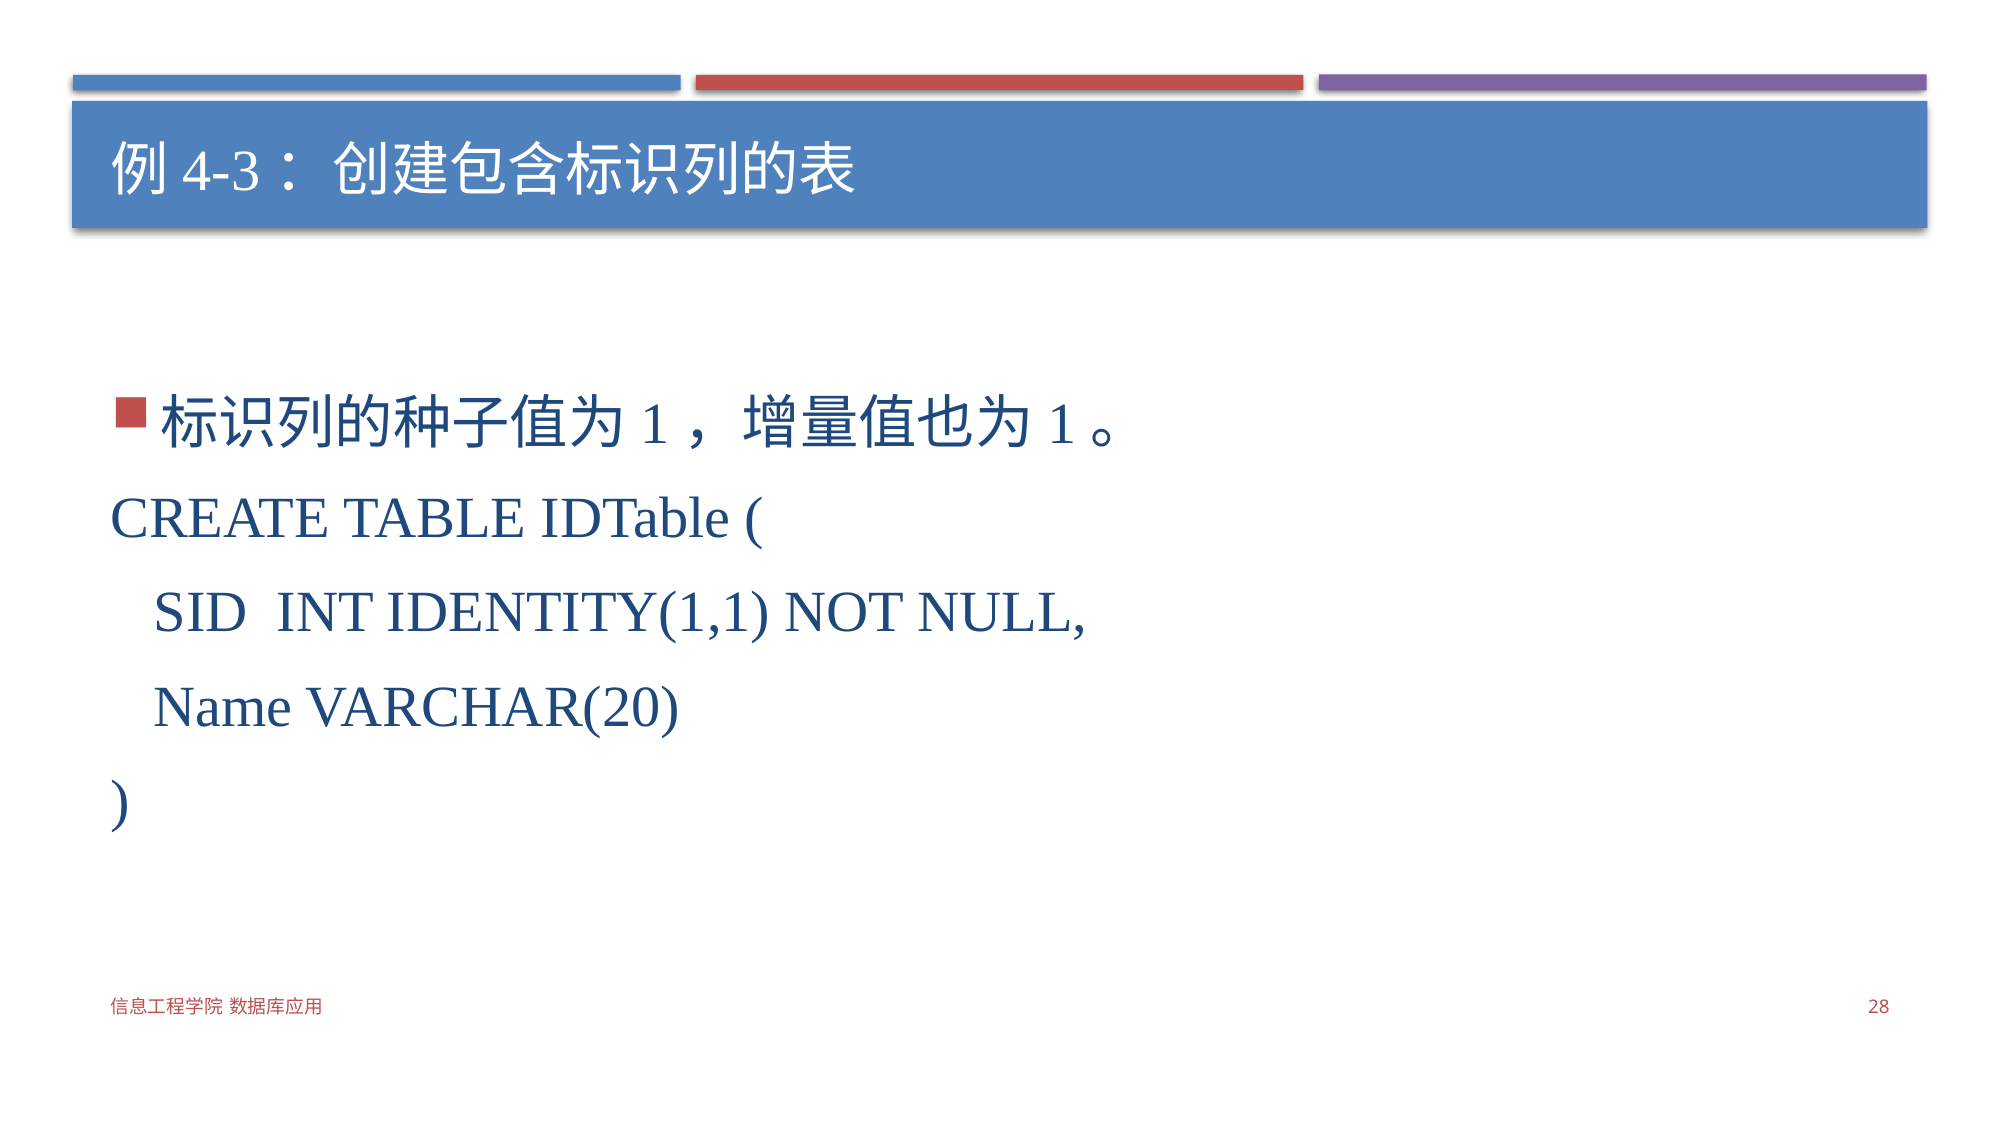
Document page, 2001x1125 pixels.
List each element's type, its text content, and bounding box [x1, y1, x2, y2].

list 标识列的种子值为1，增量值也为1。 CREATE TABLE IDTable ( SID INT IDENTITY(1,1) NOT NULL, Name VARCHAR(20) ) [95, 256, 1905, 962]
title 例4-3：创建包含标识列的表 [95, 115, 1905, 210]
slide_number 28 [1732, 977, 1905, 1037]
footer 信息工程学院 数据库应用 [95, 976, 1230, 1037]
